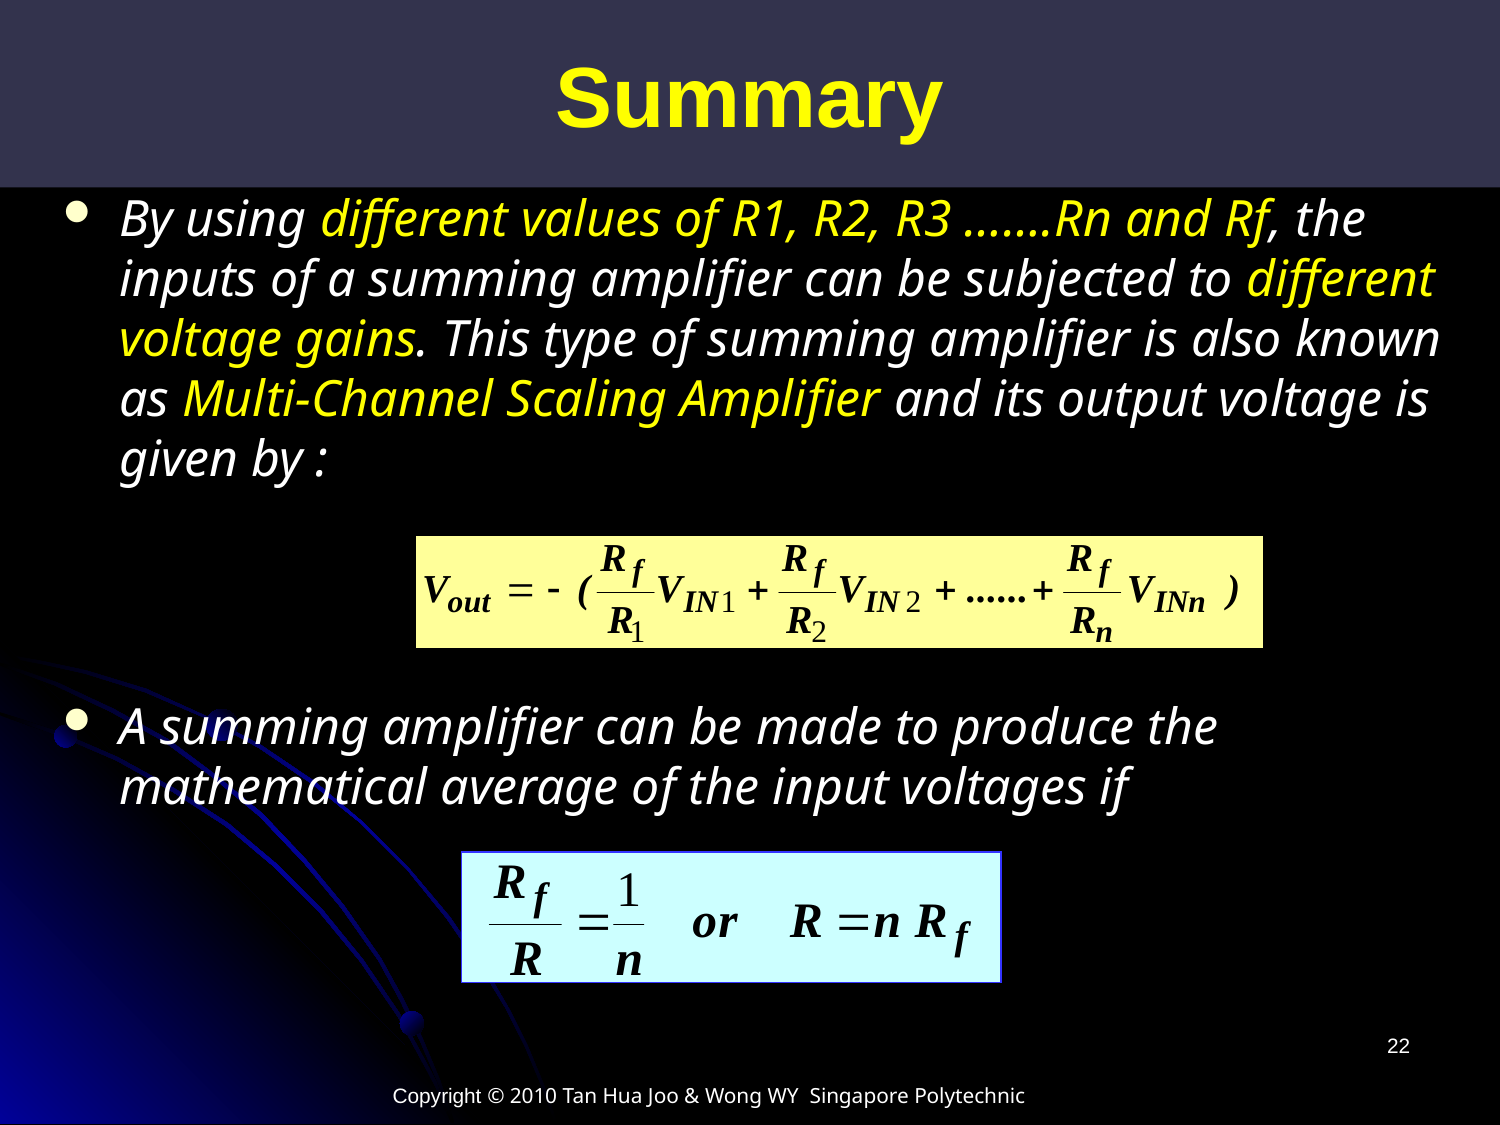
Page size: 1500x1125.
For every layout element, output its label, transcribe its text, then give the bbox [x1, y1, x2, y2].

footer Copyright © 2010 Tan Hua Joo & Wong WY Singapore Polytechnic [259, 1050, 1158, 1125]
text_box Summary [0, 0, 1500, 188]
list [461, 852, 1001, 982]
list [416, 535, 1264, 649]
slide_number 22 [1074, 1025, 1425, 1100]
list By using different values of R1, R2, R3 …….Rn and Rf, the inputs of a summing amplifier can be subjected to different voltage gains. This type of summing amplifier is also known as Multi-Channel Scaling Amplifier and its output voltage is given by : A summing amplifier can be made to produce the mathematical average of the input voltages if [47, 188, 1466, 923]
